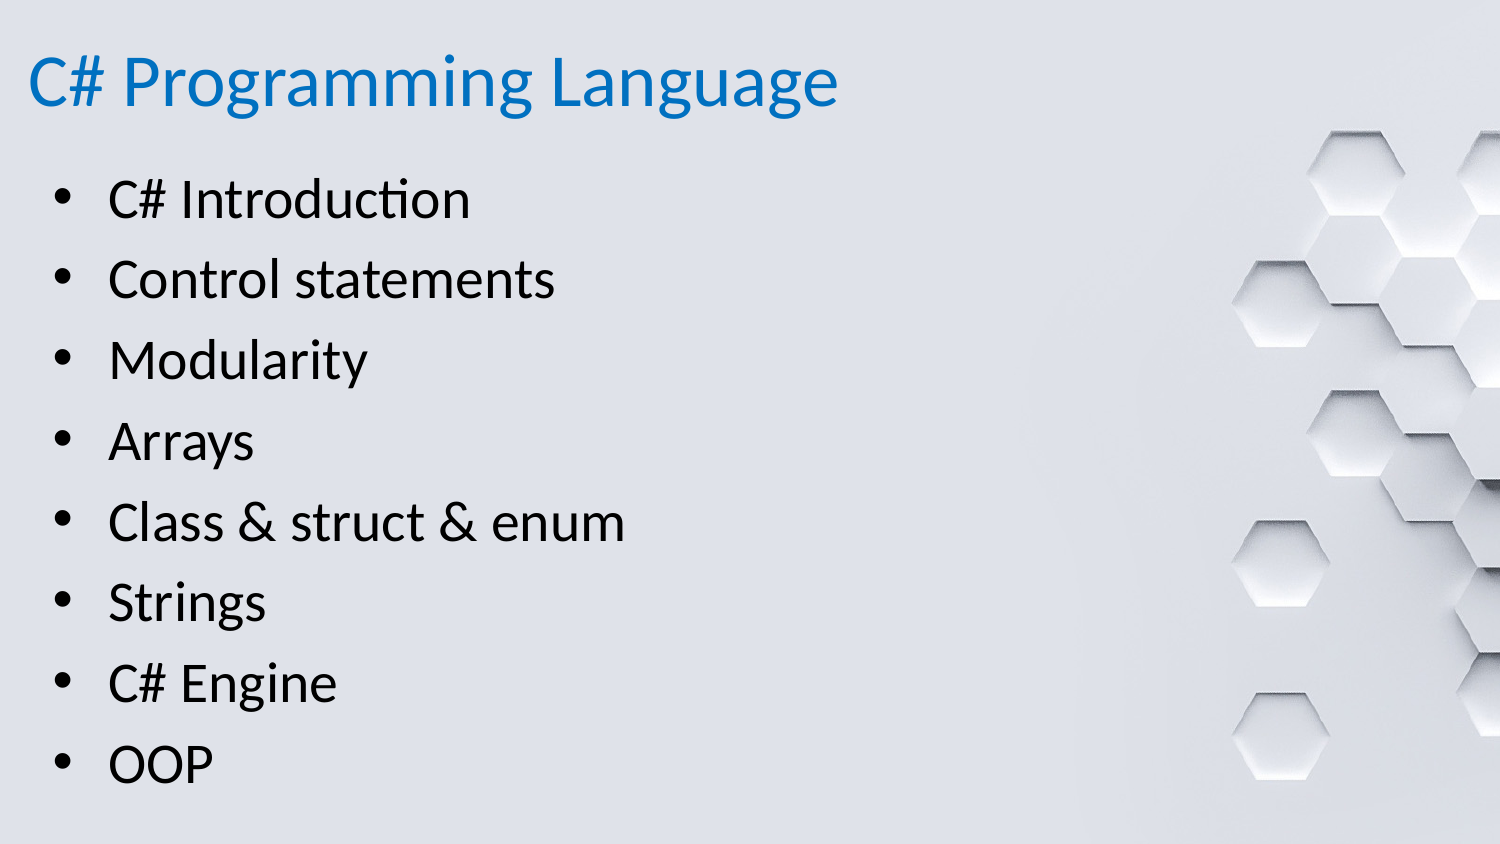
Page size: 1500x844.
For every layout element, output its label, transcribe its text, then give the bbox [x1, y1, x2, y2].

list C# Introduction Control statements Modularity Arrays Class & struct & enum Strings C# Engine OOP [37, 153, 1162, 806]
title C# Programming Language [13, 17, 1134, 137]
picture [0, 0, 1500, 844]
